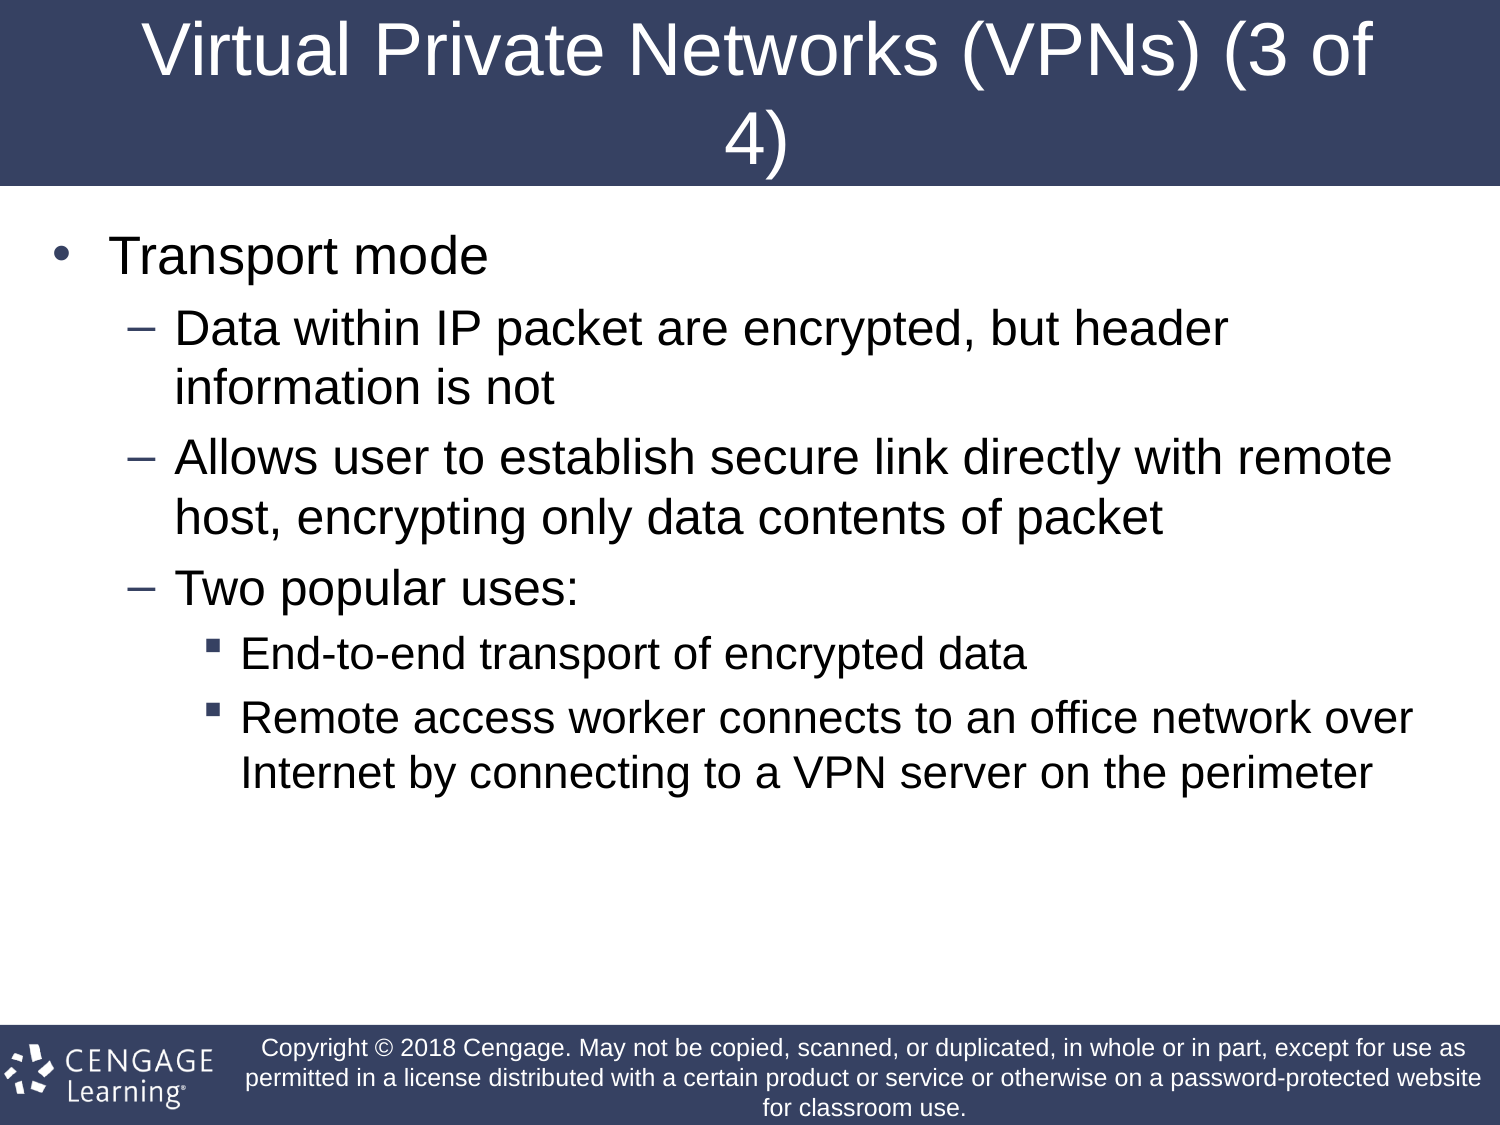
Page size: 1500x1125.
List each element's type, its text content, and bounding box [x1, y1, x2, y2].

list Transport mode Data within IP packet are encrypted, but header information is not Allows user to establish secure link directly with remote host, encrypting only data contents of packet Two popular uses: End-to-end transport of encrypted data Remote access worker connects to an office network over Internet by connecting to a VPN server on the perimeter [37, 212, 1475, 1005]
title Virtual Private Networks (VPNs) (3 of 4) [82, 12, 1433, 168]
picture [0, 1040, 216, 1113]
